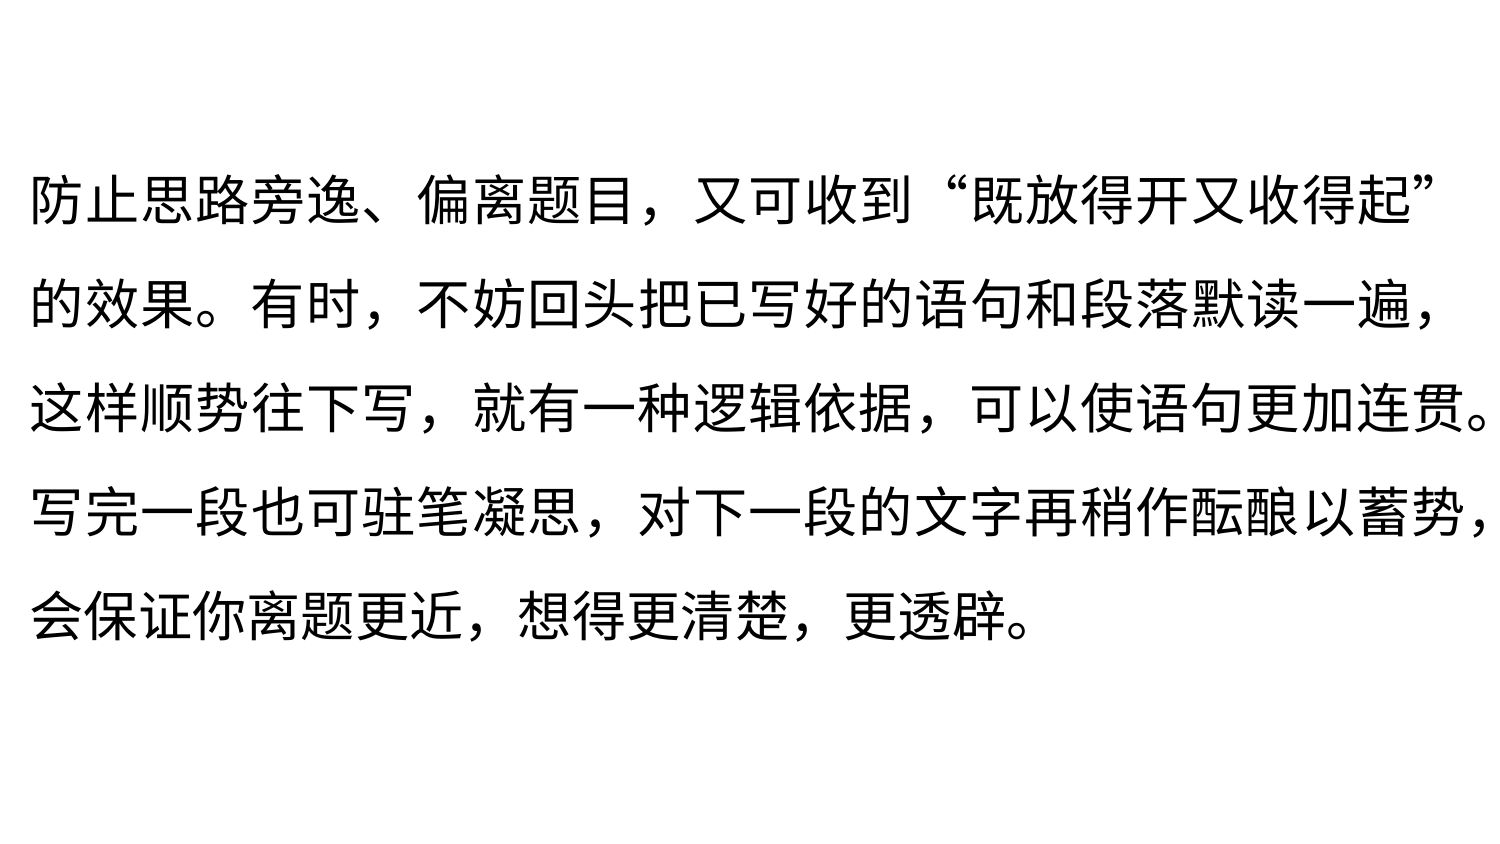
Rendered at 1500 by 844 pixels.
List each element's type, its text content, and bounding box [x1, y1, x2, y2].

text_box 防止思路旁逸、偏离题目，又可收到“既放得开又收得起”的效果。有时，不妨回头把已写好的语句和段落默读一遍，这样顺势往下写，就有一种逻辑依据，可以使语句更加连贯。写完一段也可驻笔凝思，对下一段的文字再稍作酝酿以蓄势，会保证你离题更近，想得更清楚，更透辟。 [15, 119, 1482, 656]
